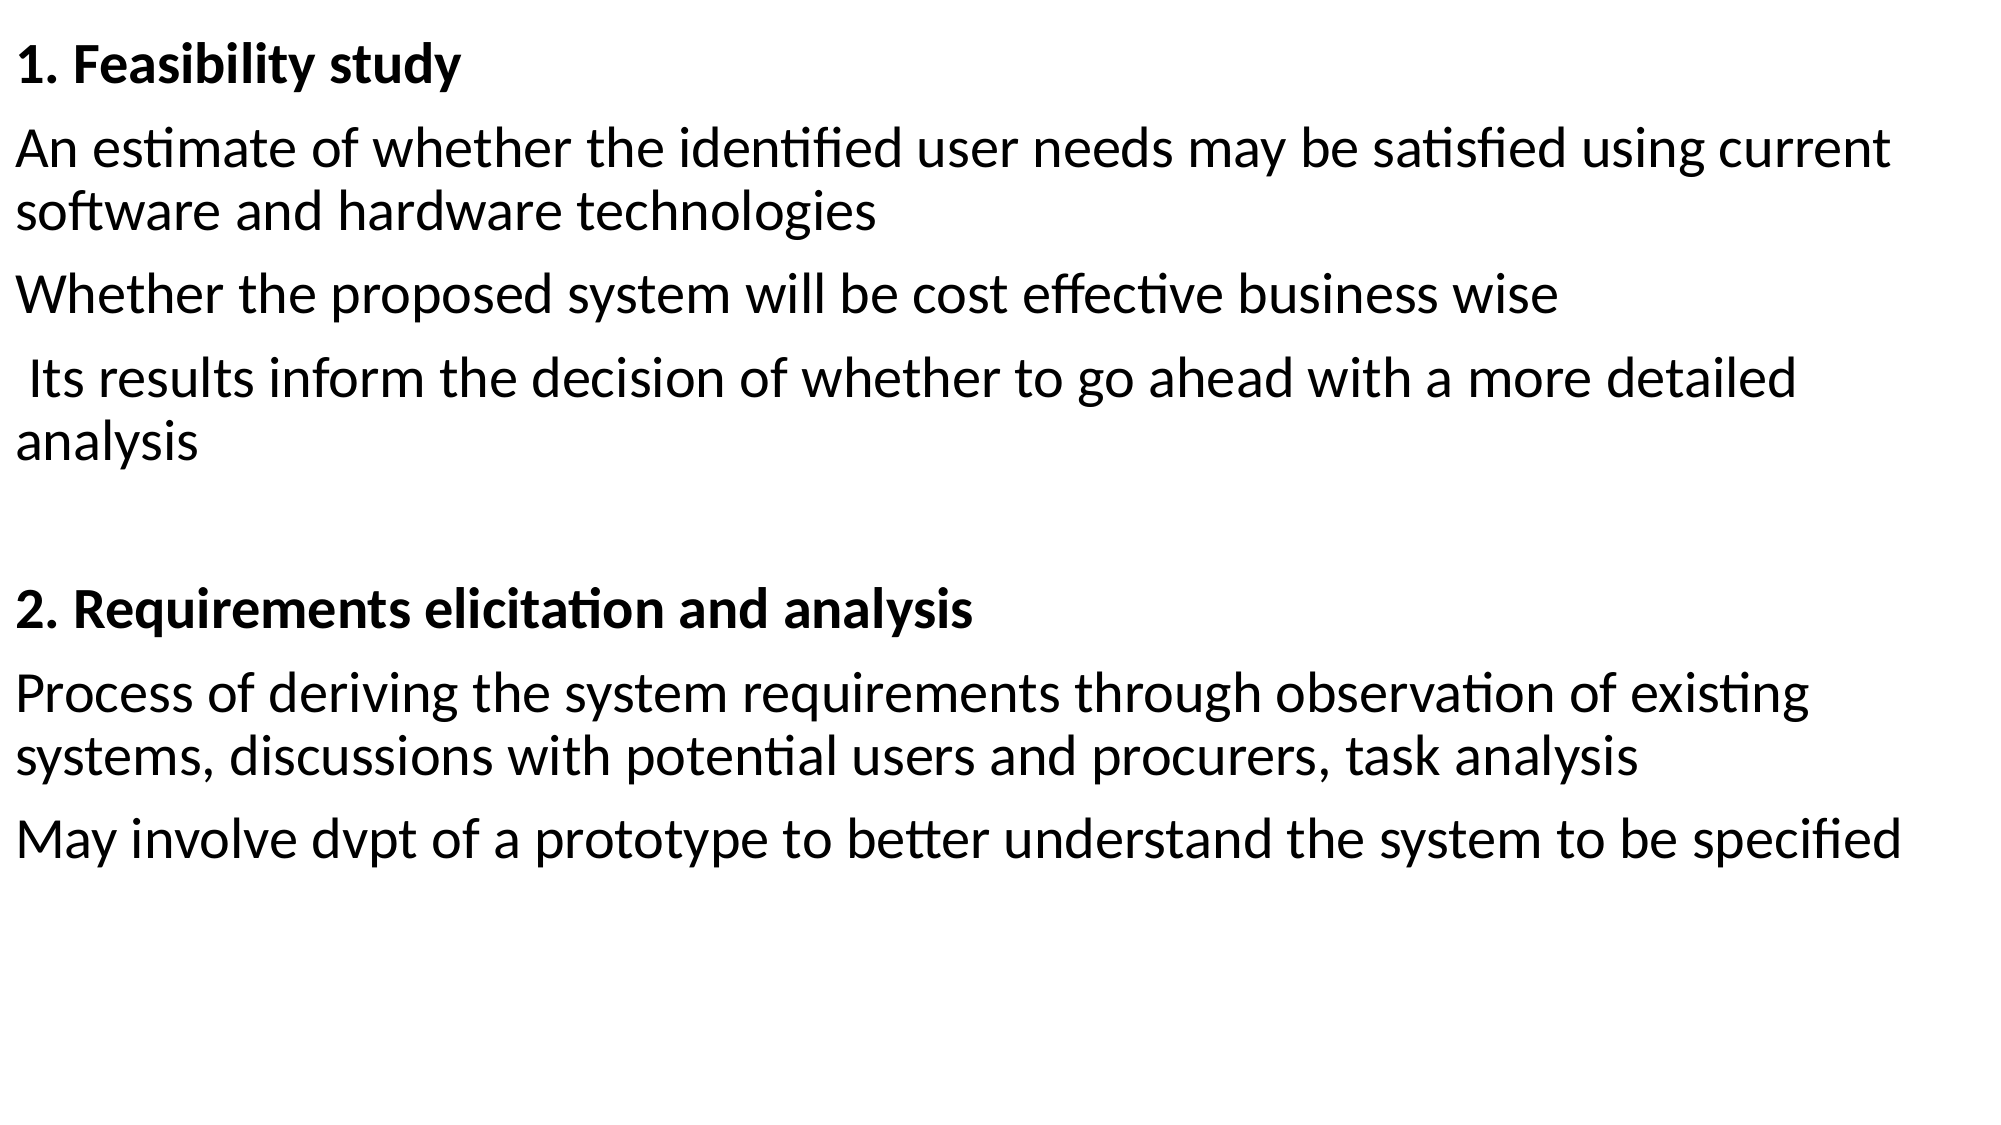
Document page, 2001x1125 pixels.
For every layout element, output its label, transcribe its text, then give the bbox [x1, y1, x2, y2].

list 1. Feasibility study An estimate of whether the identified user needs may be satisfied using current software and hardware technologies Whether the proposed system will be cost effective business wise Its results inform the decision of whether to go ahead with a more detailed analysis 2. Requirements elicitation and analysis Process of deriving the system requirements through observation of existing systems, discussions with potential users and procurers, task analysis May involve dvpt of a prototype to better understand the system to be specified [0, 25, 1956, 1082]
